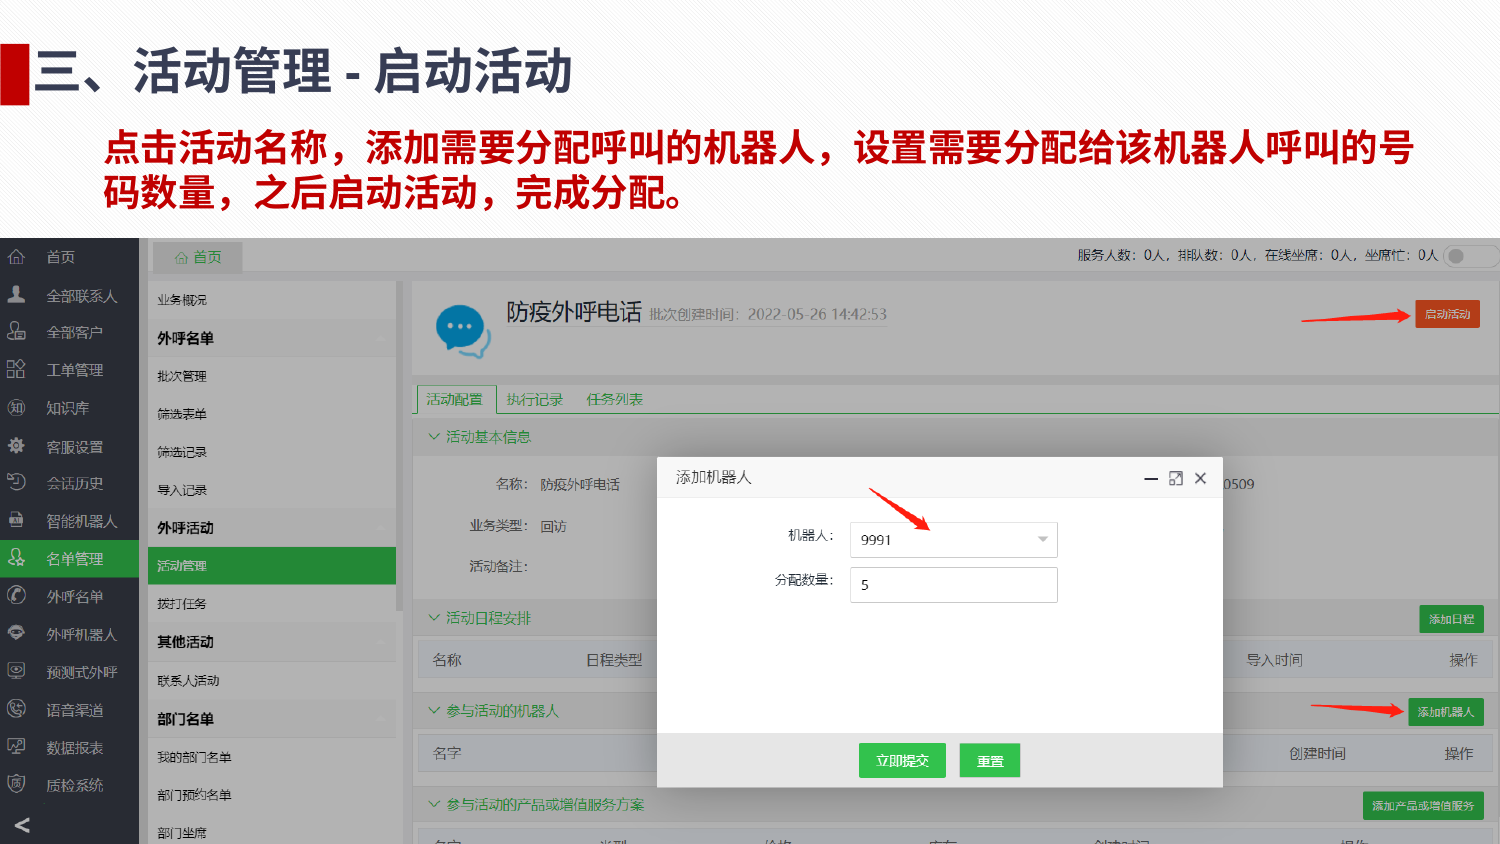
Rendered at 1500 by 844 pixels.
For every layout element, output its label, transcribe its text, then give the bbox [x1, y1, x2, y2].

picture [0, 238, 1500, 844]
text_box 点击活动名称，添加需要分配呼叫的机器人，设置需要分配给该机器人呼叫的号码数量，之后启动活动，完成分配。 [88, 116, 1465, 222]
title 三、活动管理-启动活动 [17, 20, 1454, 100]
